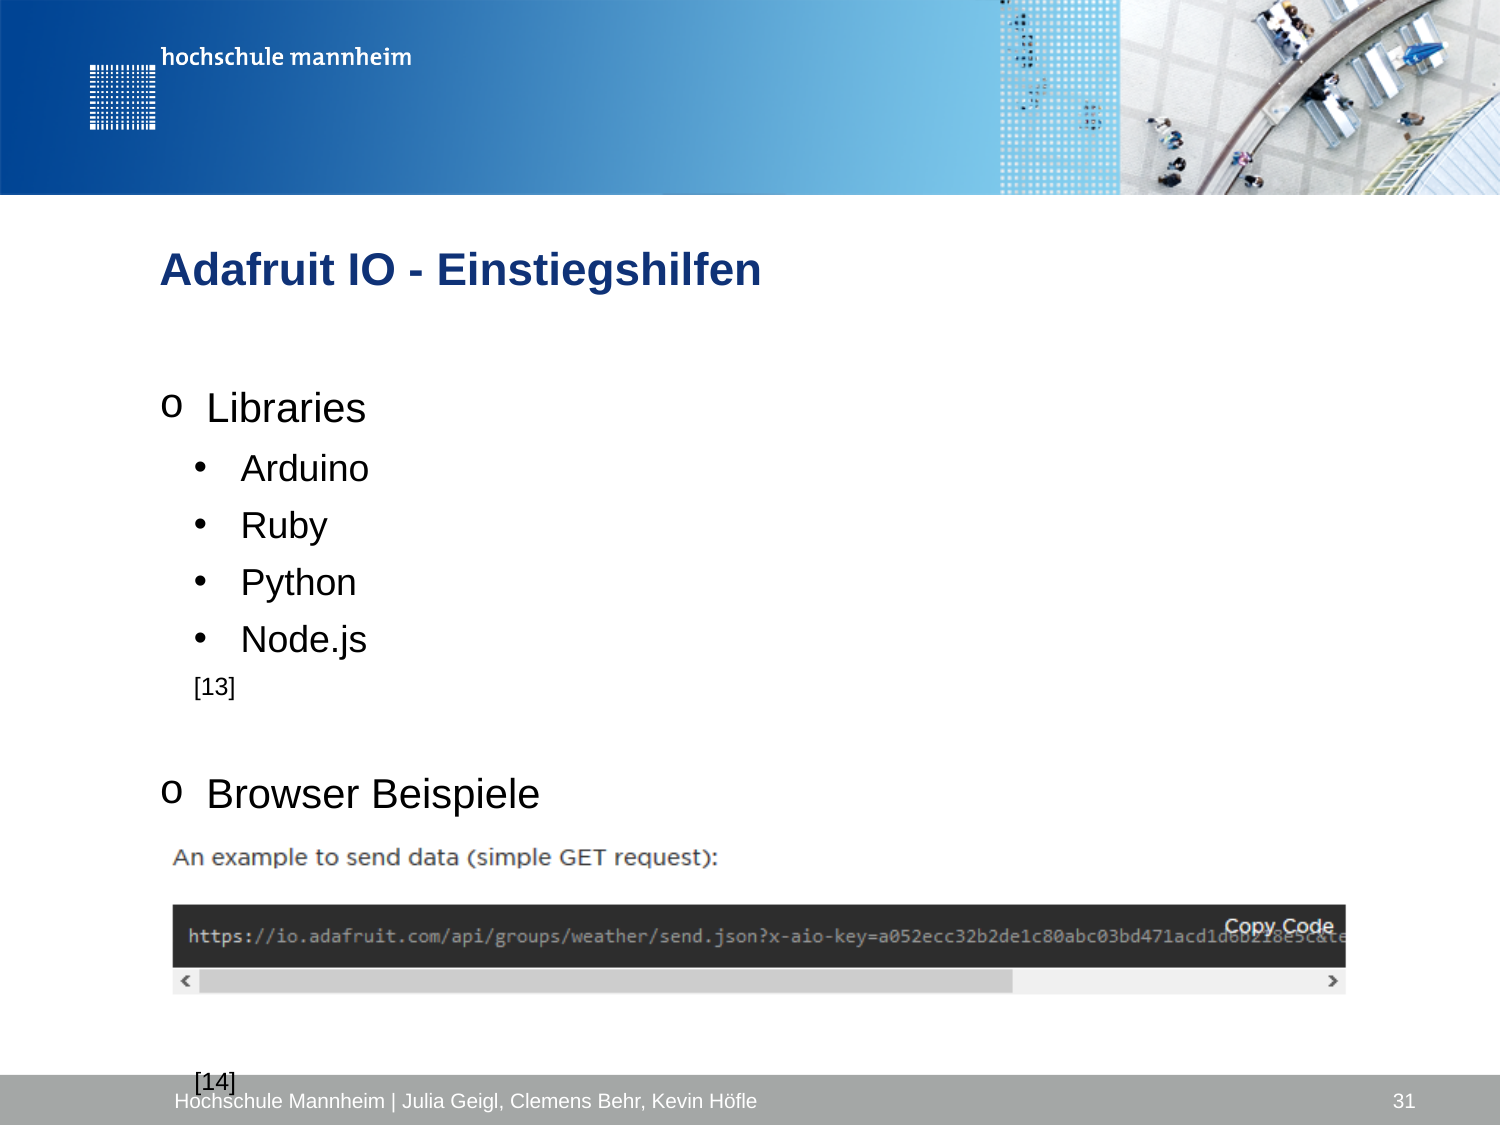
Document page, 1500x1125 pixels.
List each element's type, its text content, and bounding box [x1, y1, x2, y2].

title Adafruit IO - Einstiegshilfen [159, 234, 1430, 376]
footer Hochschule Mannheim | Julia Geigl, Clemens Behr, Kevin Höfle [159, 1074, 1028, 1125]
picture [0, 0, 1500, 195]
picture [159, 834, 1357, 1012]
slide_number 31 [1080, 1074, 1431, 1125]
list Libraries Arduino Ruby Python Node.js [13] Browser Beispiele [14] [159, 376, 1430, 1075]
